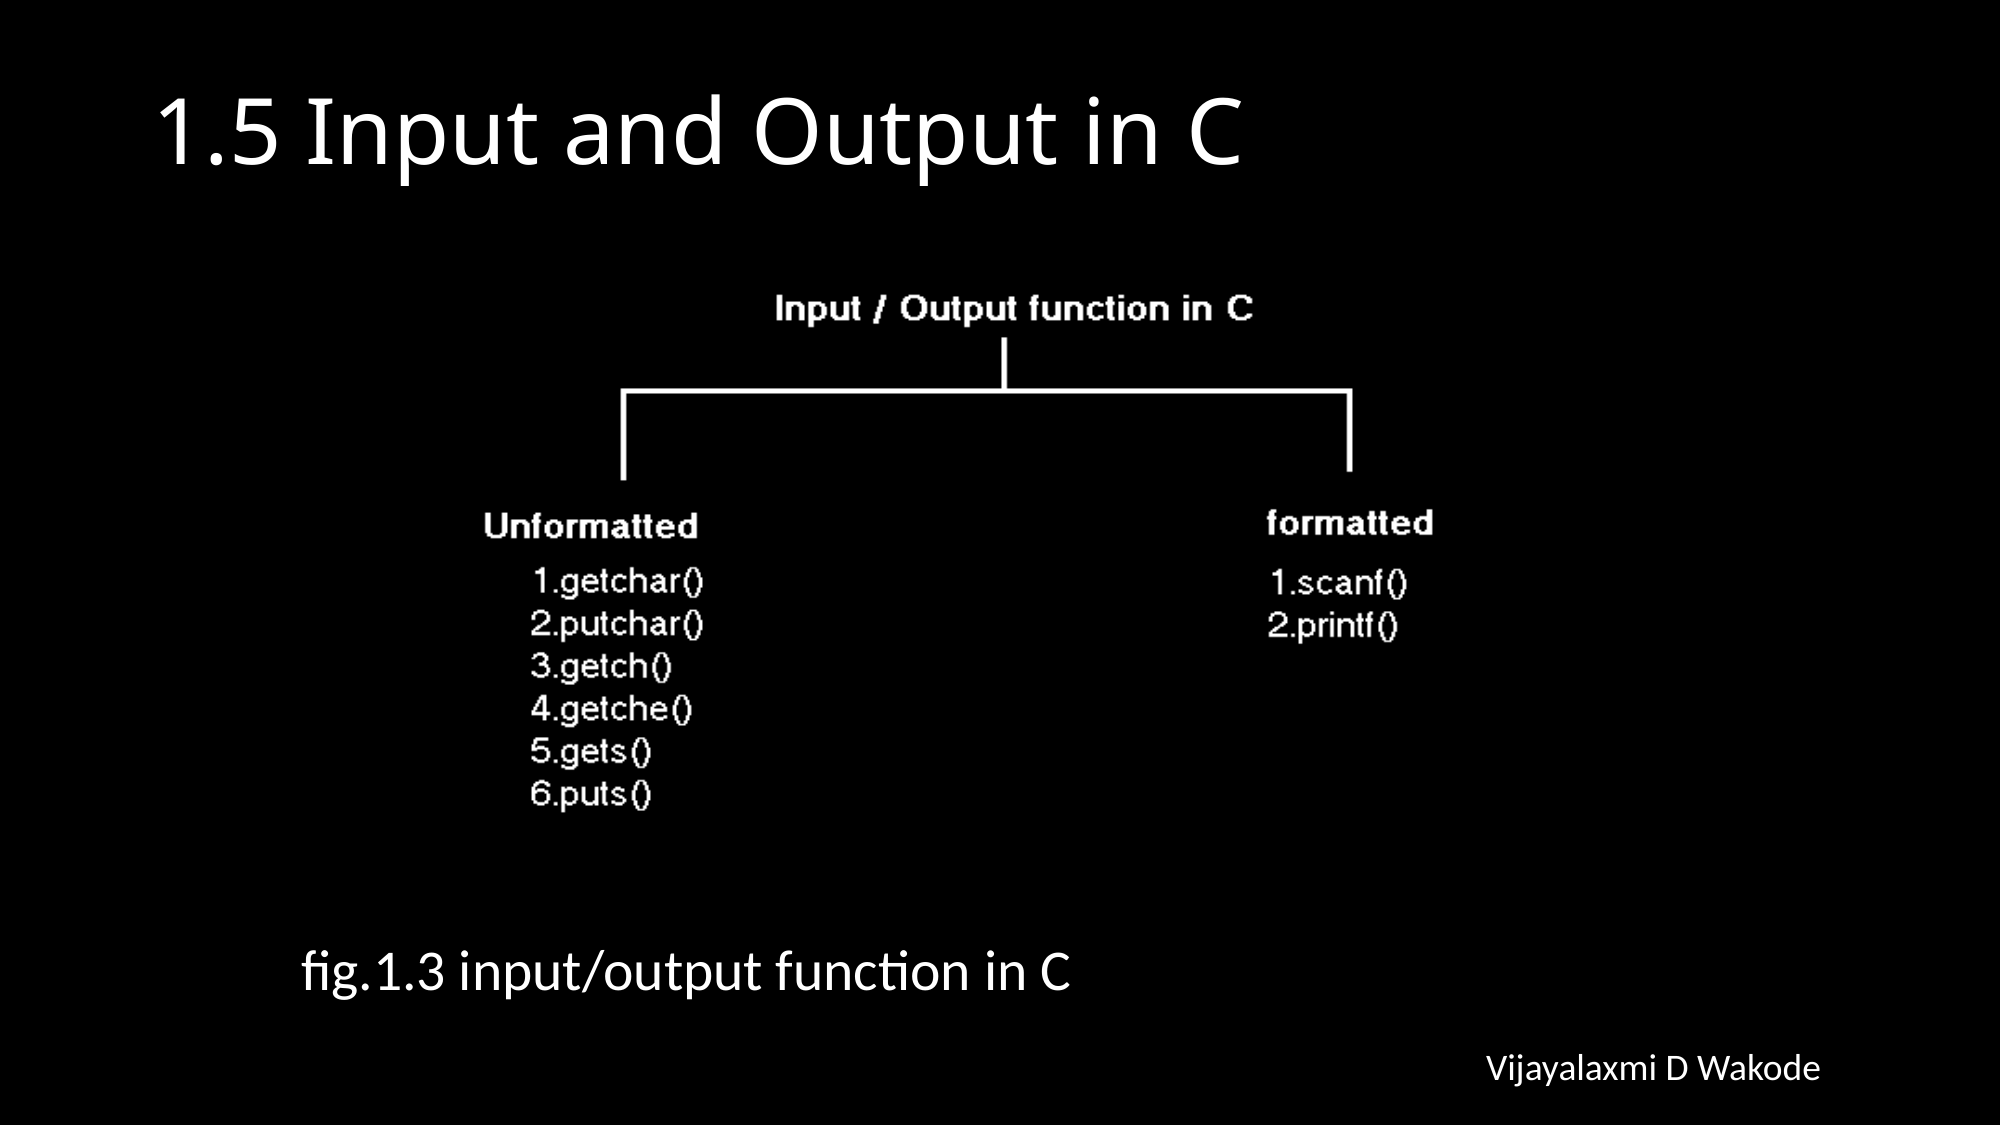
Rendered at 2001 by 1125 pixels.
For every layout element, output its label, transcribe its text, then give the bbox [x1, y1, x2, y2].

list fig.1.3 input/output function in C [137, 181, 1863, 1014]
title 1.5 Input and Output in C [137, 59, 1863, 181]
footer Vijayalaxmi D Wakode [1444, 1035, 1863, 1096]
picture [480, 210, 1520, 862]
